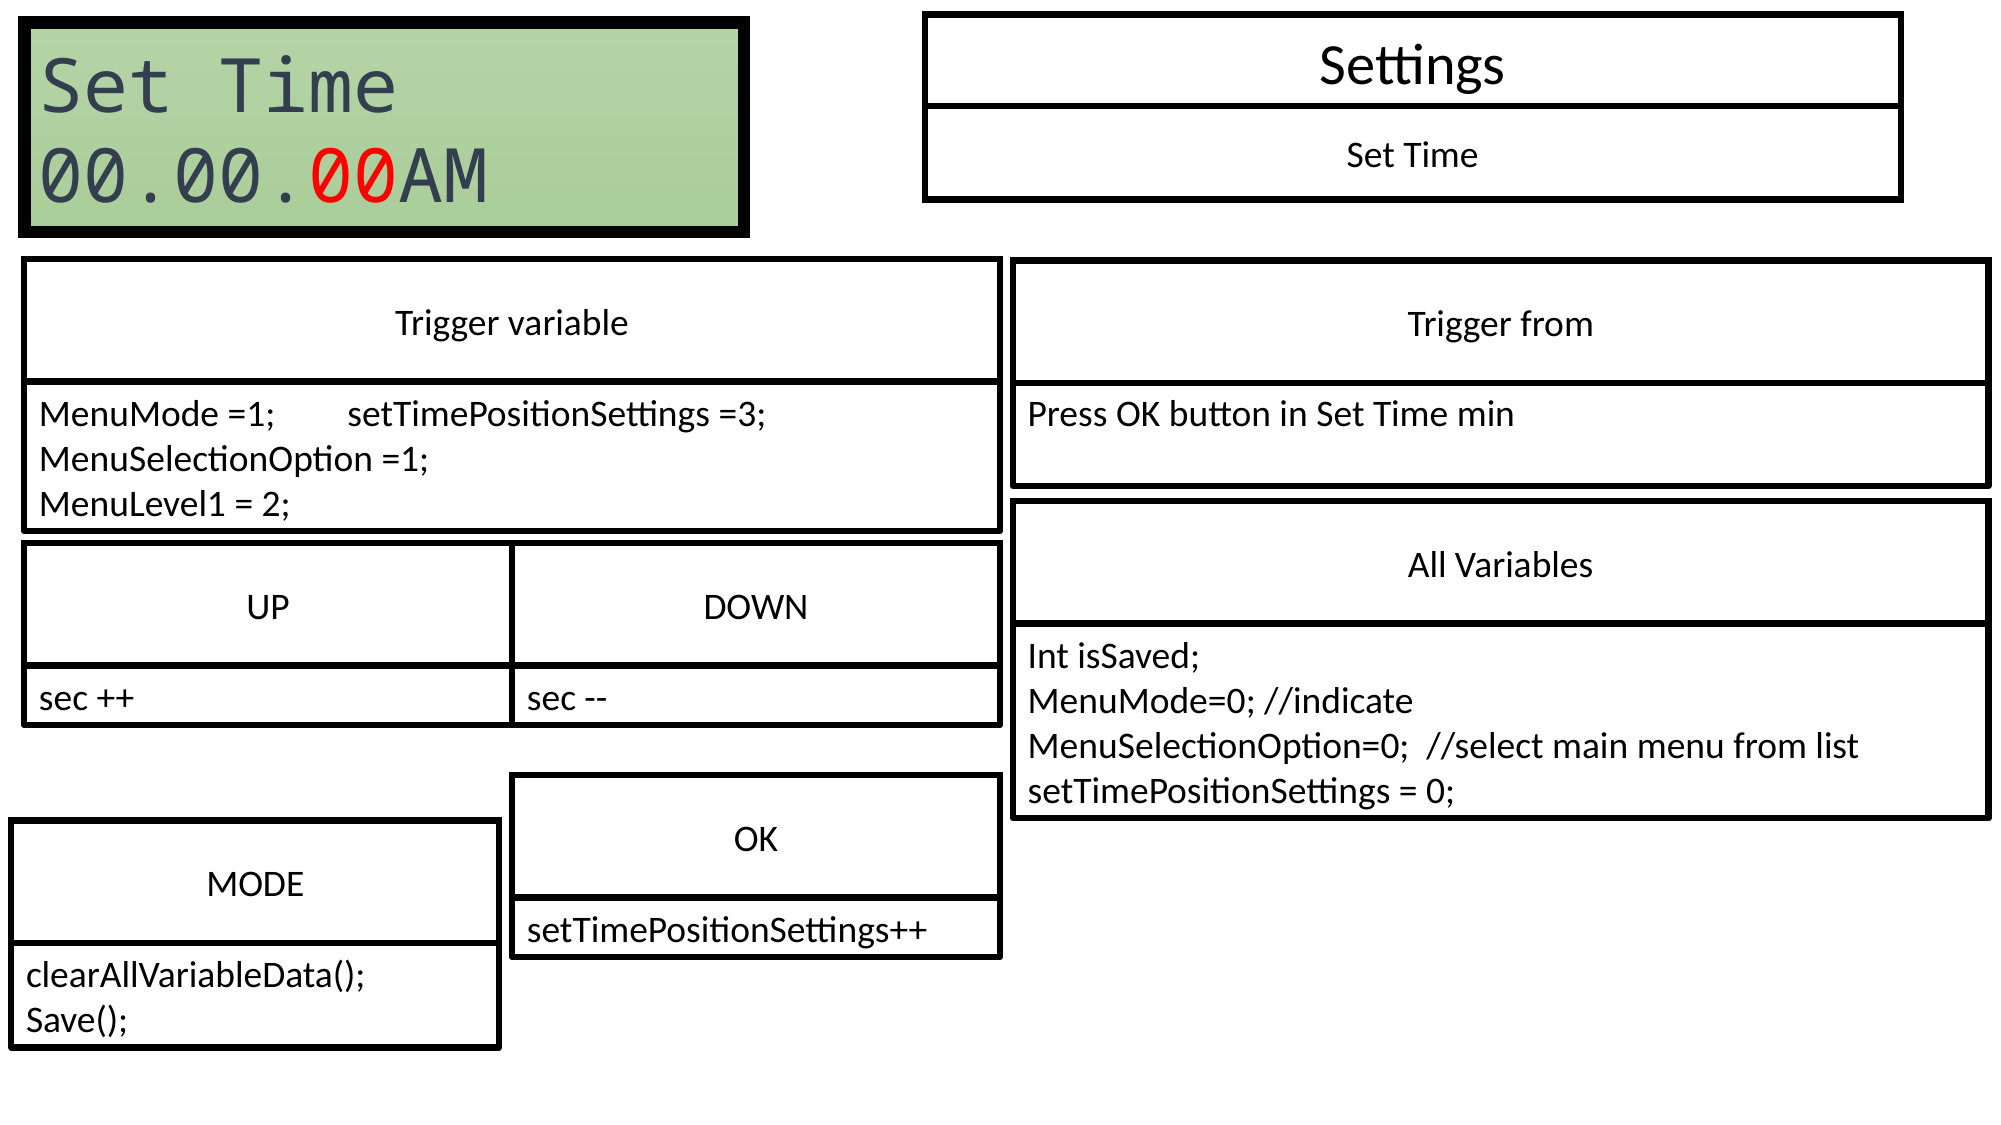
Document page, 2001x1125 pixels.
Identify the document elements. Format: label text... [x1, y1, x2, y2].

text_box UP [23, 542, 511, 666]
text_box All Variables [1012, 500, 1990, 625]
text_box Trigger from [1012, 260, 1990, 384]
text_box Press OK button in Set Time min [1012, 384, 1989, 487]
text_box MODE [10, 819, 500, 944]
text_box Settings [924, 13, 1902, 105]
text_box Int isSaved; MenuMode=0; //indicate MenuSelectionOption=0; //select main menu from list setTimePositionSettings = 0; [1012, 625, 1989, 819]
text_box sec -- [512, 666, 1000, 726]
text_box Set Time [924, 105, 1902, 200]
text_box Trigger variable [23, 258, 1001, 382]
text_box OK [511, 774, 1001, 898]
text_box sec ++ [24, 666, 512, 726]
text_box MenuMode =1; setTimePositionSettings =3; MenuSelectionOption =1; MenuLevel1 = 2; [24, 382, 1000, 532]
text_box DOWN [511, 542, 1001, 666]
text_box clearAllVariableData(); Save(); [11, 944, 500, 1048]
text_box setTimePositionSettings++ [512, 898, 1000, 958]
text_box Set Time 00.00.00AM [24, 22, 744, 232]
